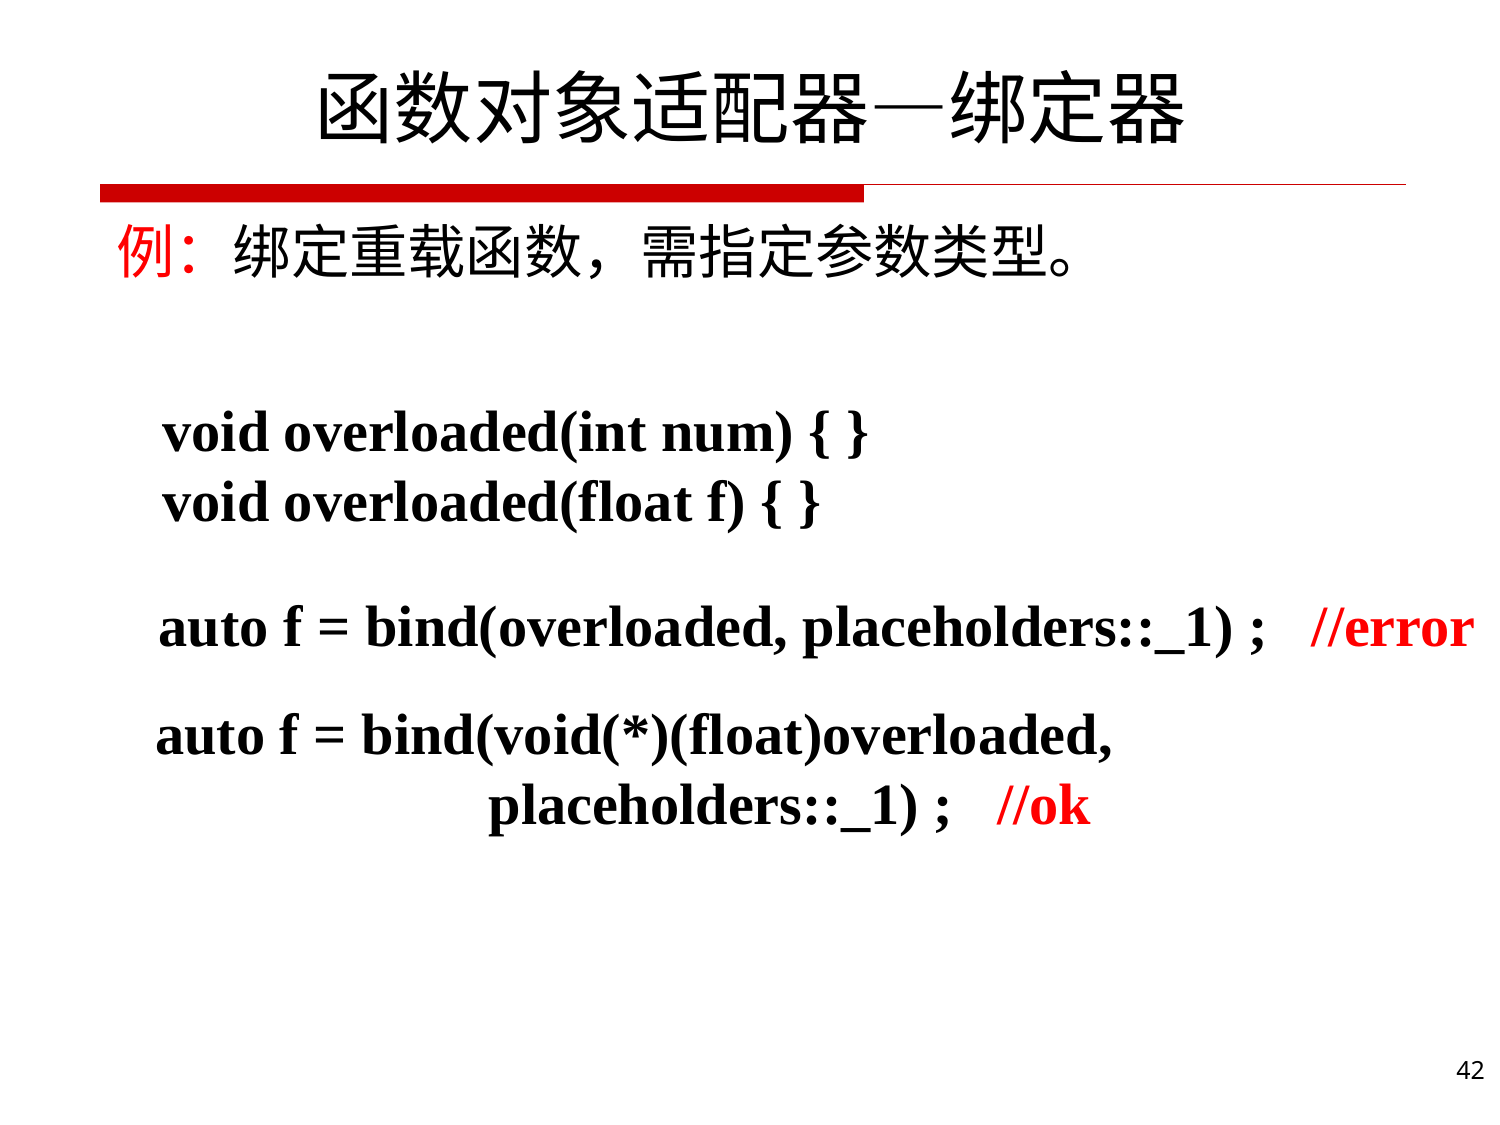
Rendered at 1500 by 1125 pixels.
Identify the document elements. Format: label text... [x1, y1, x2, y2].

title 函数对象适配器—绑定器 [94, 50, 1407, 161]
text_box auto f = bind(void(*)(float)overloaded, placeholders::_1) ; //ok [140, 688, 1498, 844]
text_box 例：绑定重载函数，需指定参数类型。 [101, 207, 1459, 319]
footer 42 [1179, 1046, 1500, 1125]
text_box void overloaded(int num) { } void overloaded(float f) { } [147, 385, 1317, 540]
text_box auto f = bind(overloaded, placeholders::_1) ; //error [143, 580, 1500, 736]
